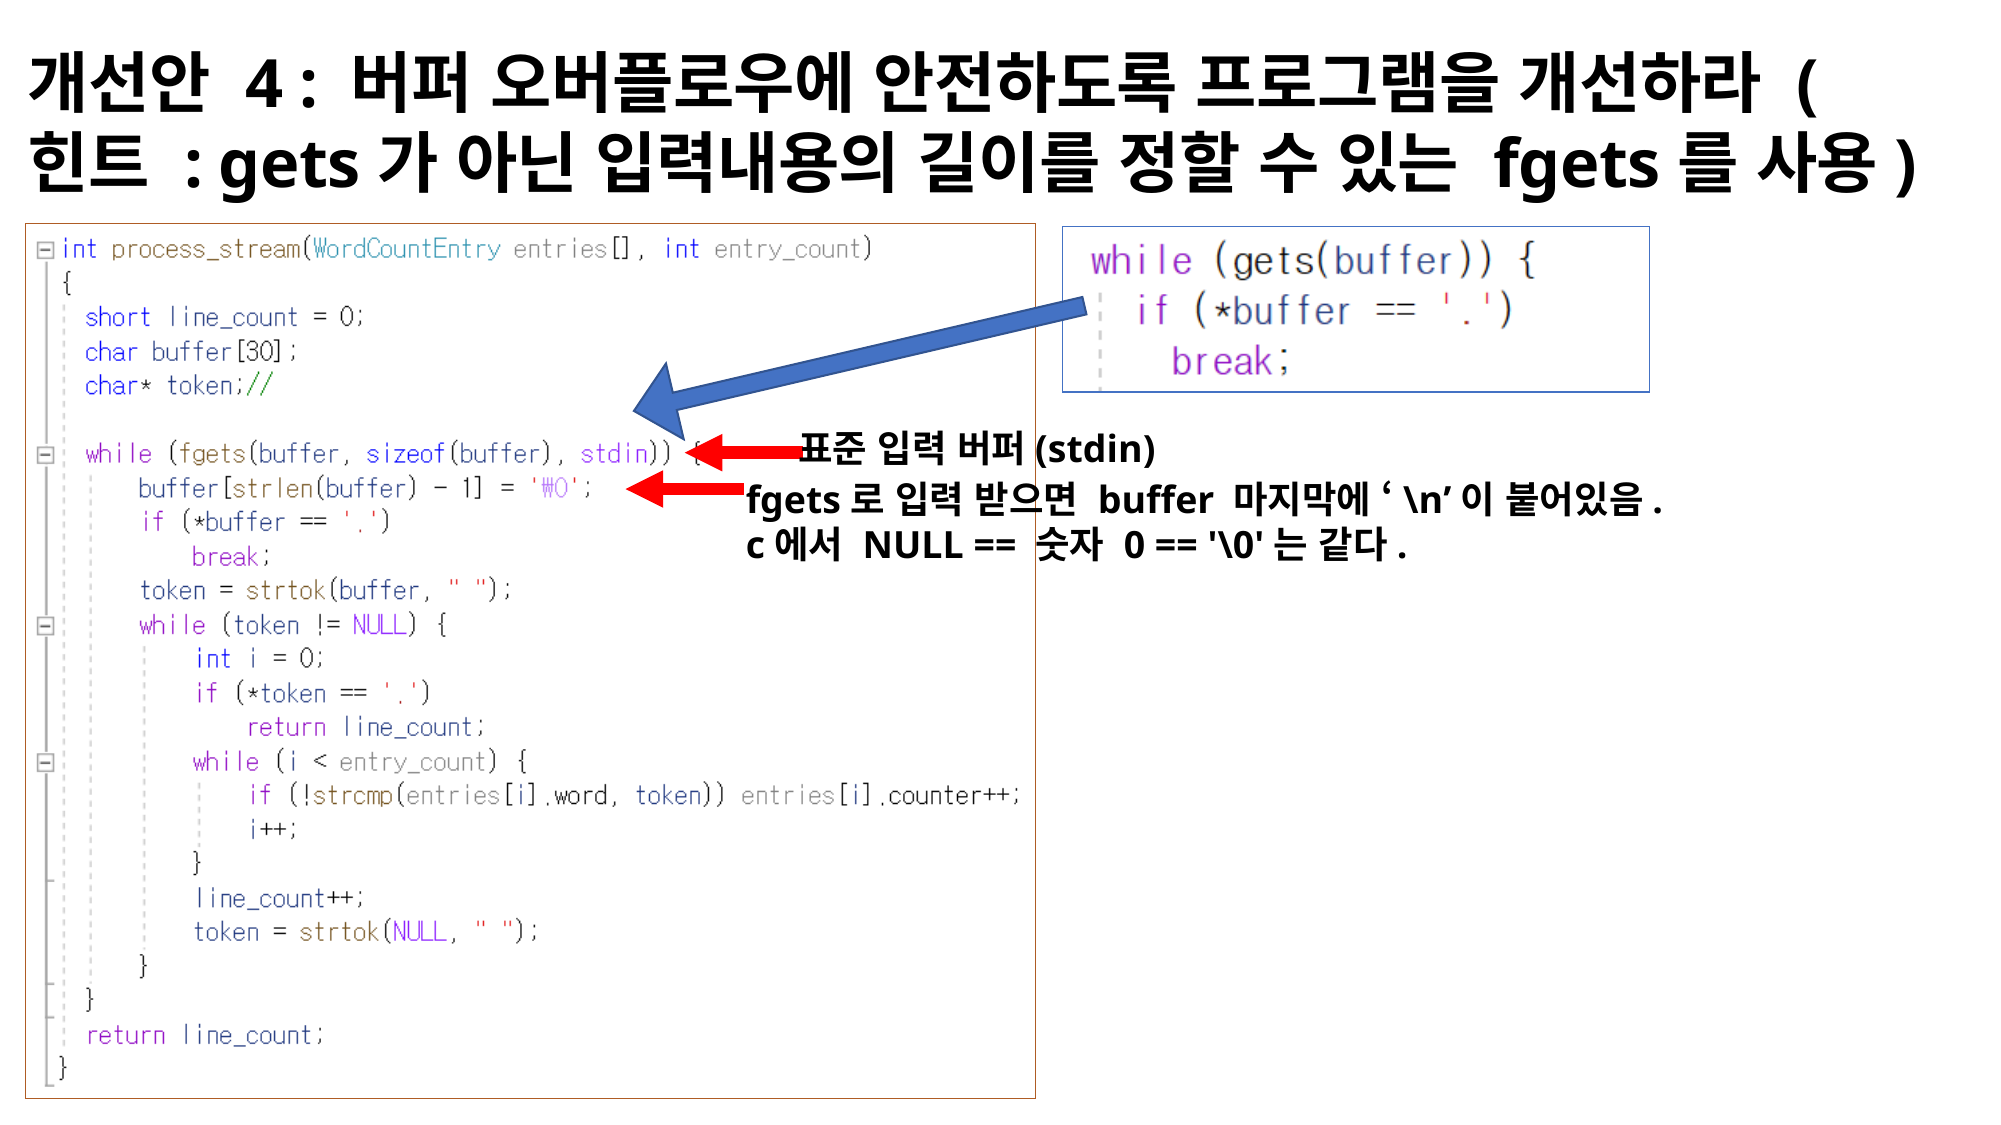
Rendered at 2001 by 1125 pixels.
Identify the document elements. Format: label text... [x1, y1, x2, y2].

picture [1062, 227, 1649, 392]
text_box 개선안 4 : 버퍼 오버플로우에 안전하도록 프로그램을 개선하라 ( 힌트 : gets가 아닌 입력내용의 길이를 정할 수 있는 fgets를 사용) [12, 33, 1973, 209]
picture [25, 223, 1036, 1099]
text_box fgets로 입력 받으면 buffer 마지막에 ‘\n’이 붙어있음. c에서 NULL == 숫자 0 == '\0'는 같다. [1036, 468, 1742, 574]
text_box [1036, 300, 1062, 328]
text_box 표준 입력 버퍼(stdin) [1036, 417, 1296, 468]
